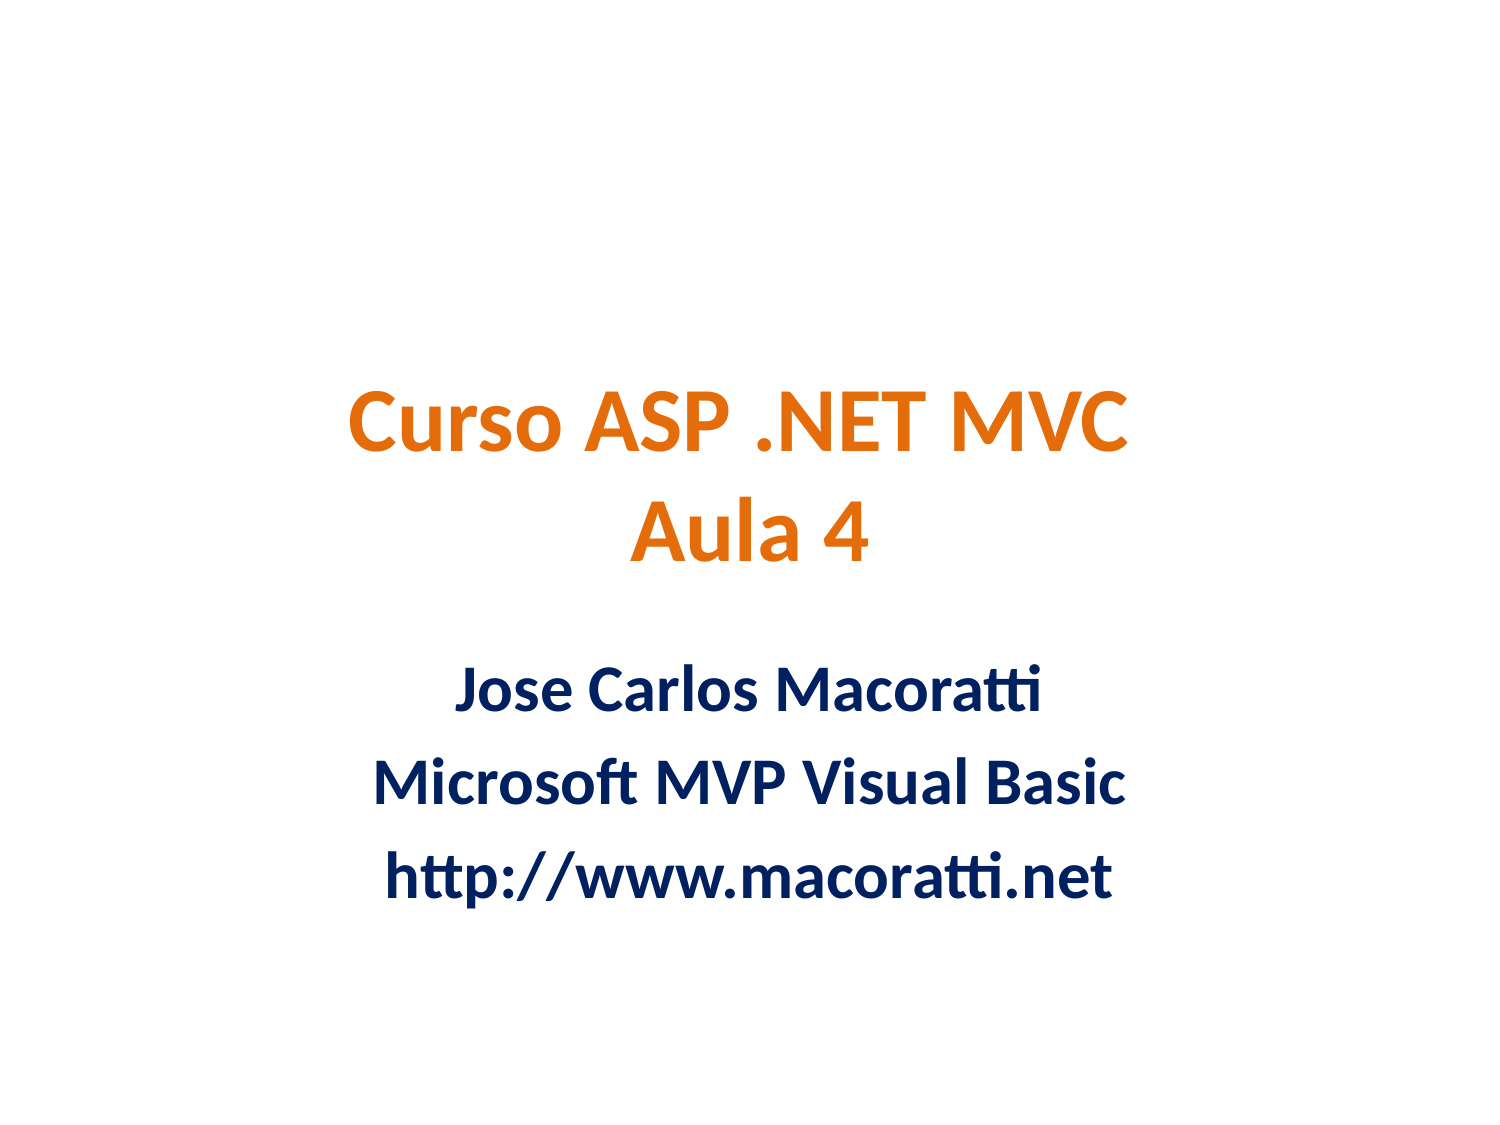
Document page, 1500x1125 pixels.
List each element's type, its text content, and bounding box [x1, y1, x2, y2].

title Curso ASP .NET MVC Aula 4 [112, 349, 1388, 591]
subtitle Jose Carlos Macoratti Microsoft MVP Visual Basic http://www.macoratti.net [225, 637, 1275, 925]
